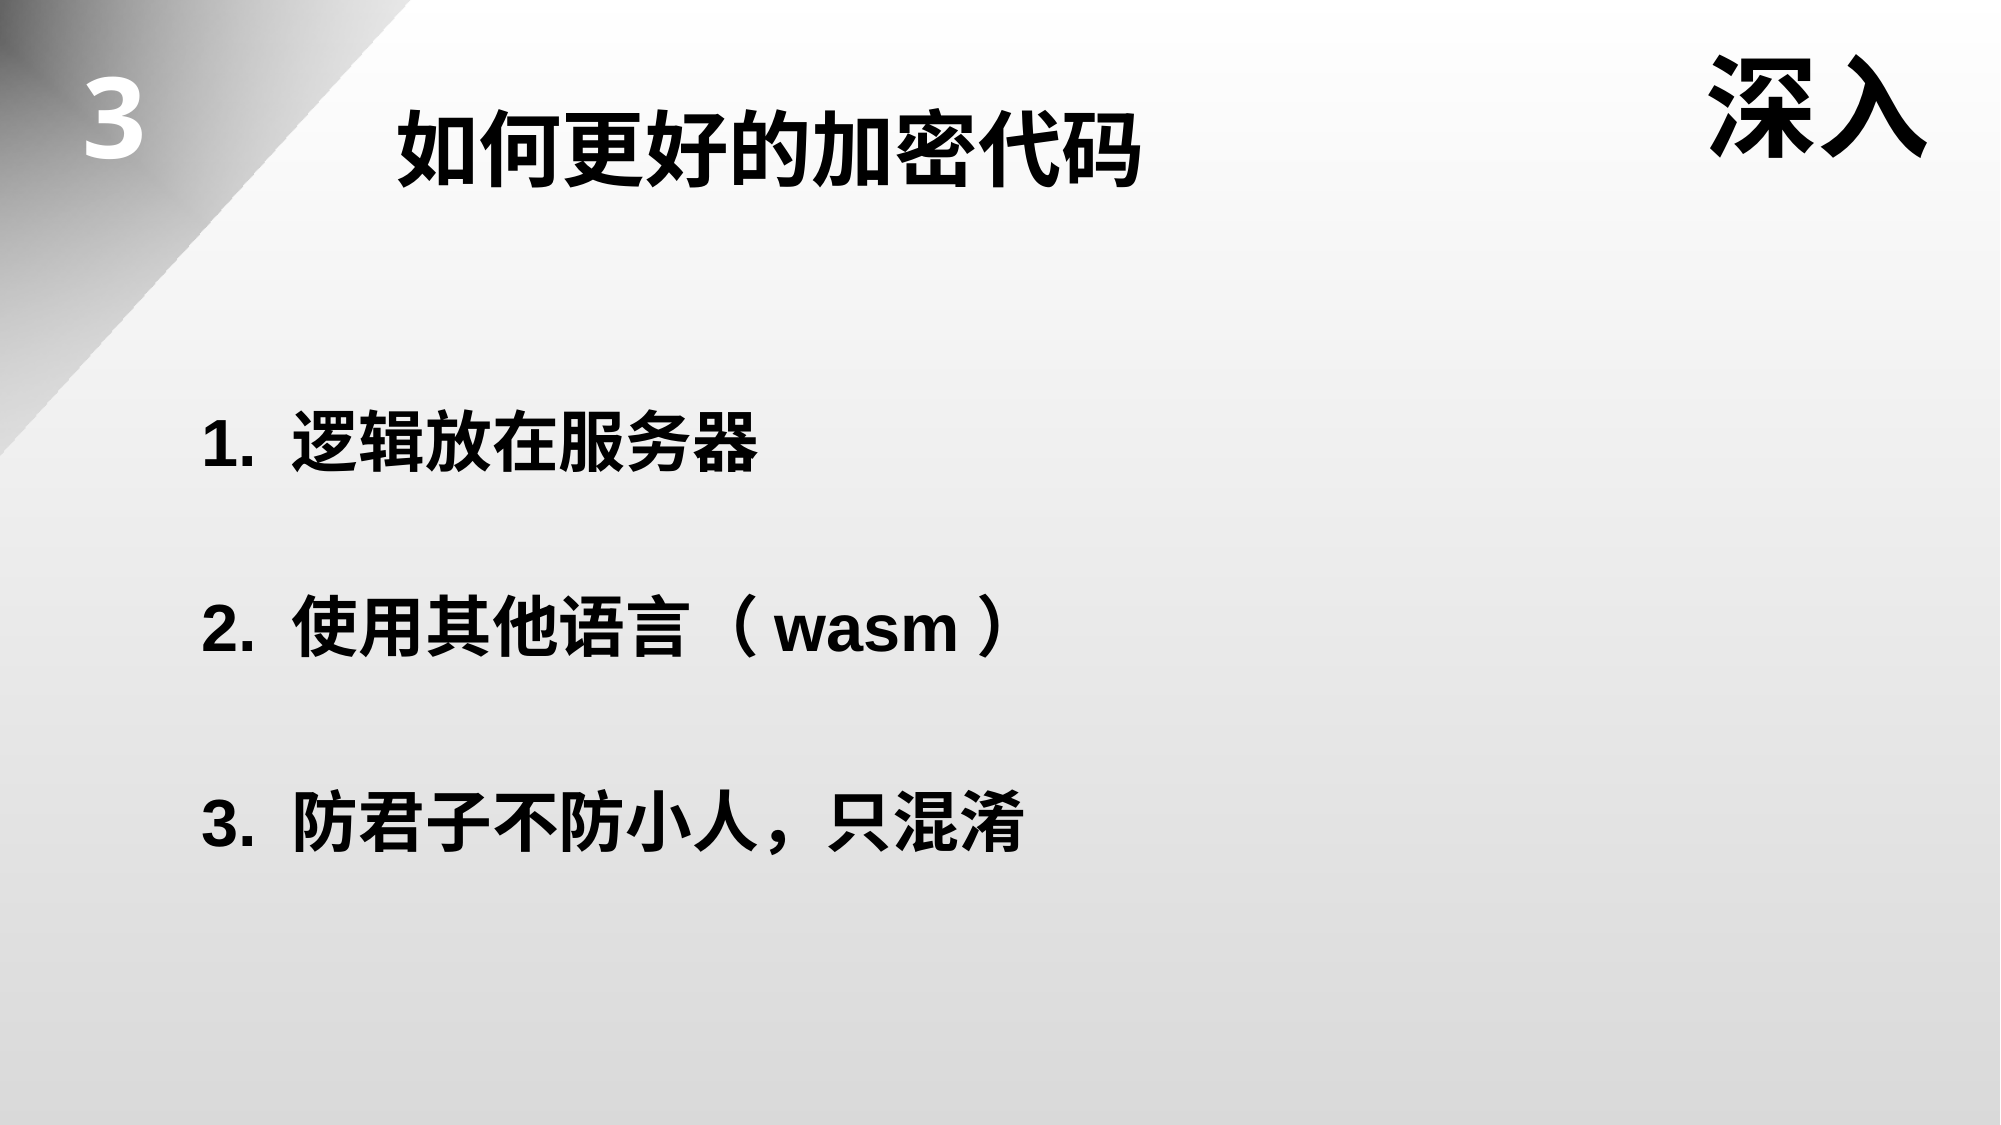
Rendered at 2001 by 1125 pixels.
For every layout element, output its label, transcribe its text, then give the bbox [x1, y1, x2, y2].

text_box 深入 [1690, 30, 1980, 180]
text_box 2. 使用其他语言（wasm） [187, 577, 1813, 672]
text_box 1. 逻辑放在服务器 [187, 392, 1813, 488]
text_box 如何更好的加密代码 [380, 89, 1160, 205]
picture [0, 0, 299, 474]
text_box 3. 防君子不防小人，只混淆 [187, 772, 1813, 868]
